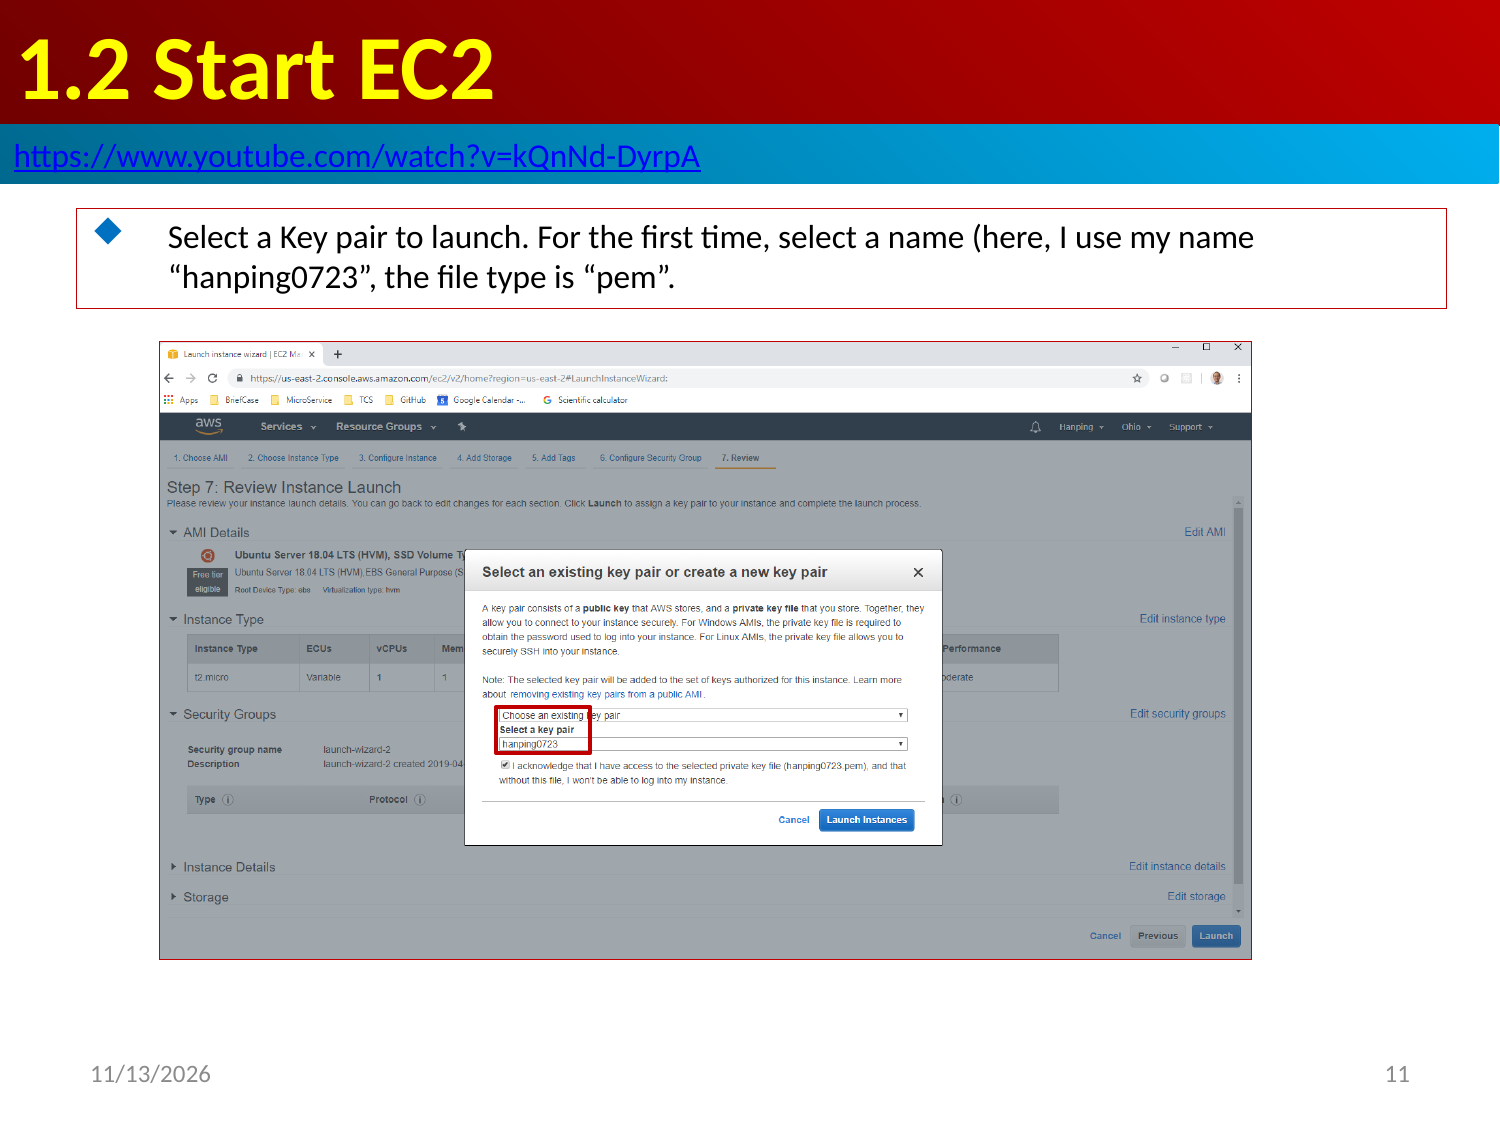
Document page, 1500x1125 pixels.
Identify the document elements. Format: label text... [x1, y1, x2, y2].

slide_number 11 [1074, 1042, 1425, 1103]
subtitle Select a Key pair to launch. For the first time, select a name (here, I use my name “hanping0723”, the file type is “pem”. [76, 208, 1447, 309]
text_box https://www.youtube.com/watch?v=kQnNd-DyrpA [0, 124, 1499, 184]
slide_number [75, 1042, 425, 1103]
title 1.2 Start EC2 [0, 0, 1500, 126]
picture [159, 341, 1253, 960]
